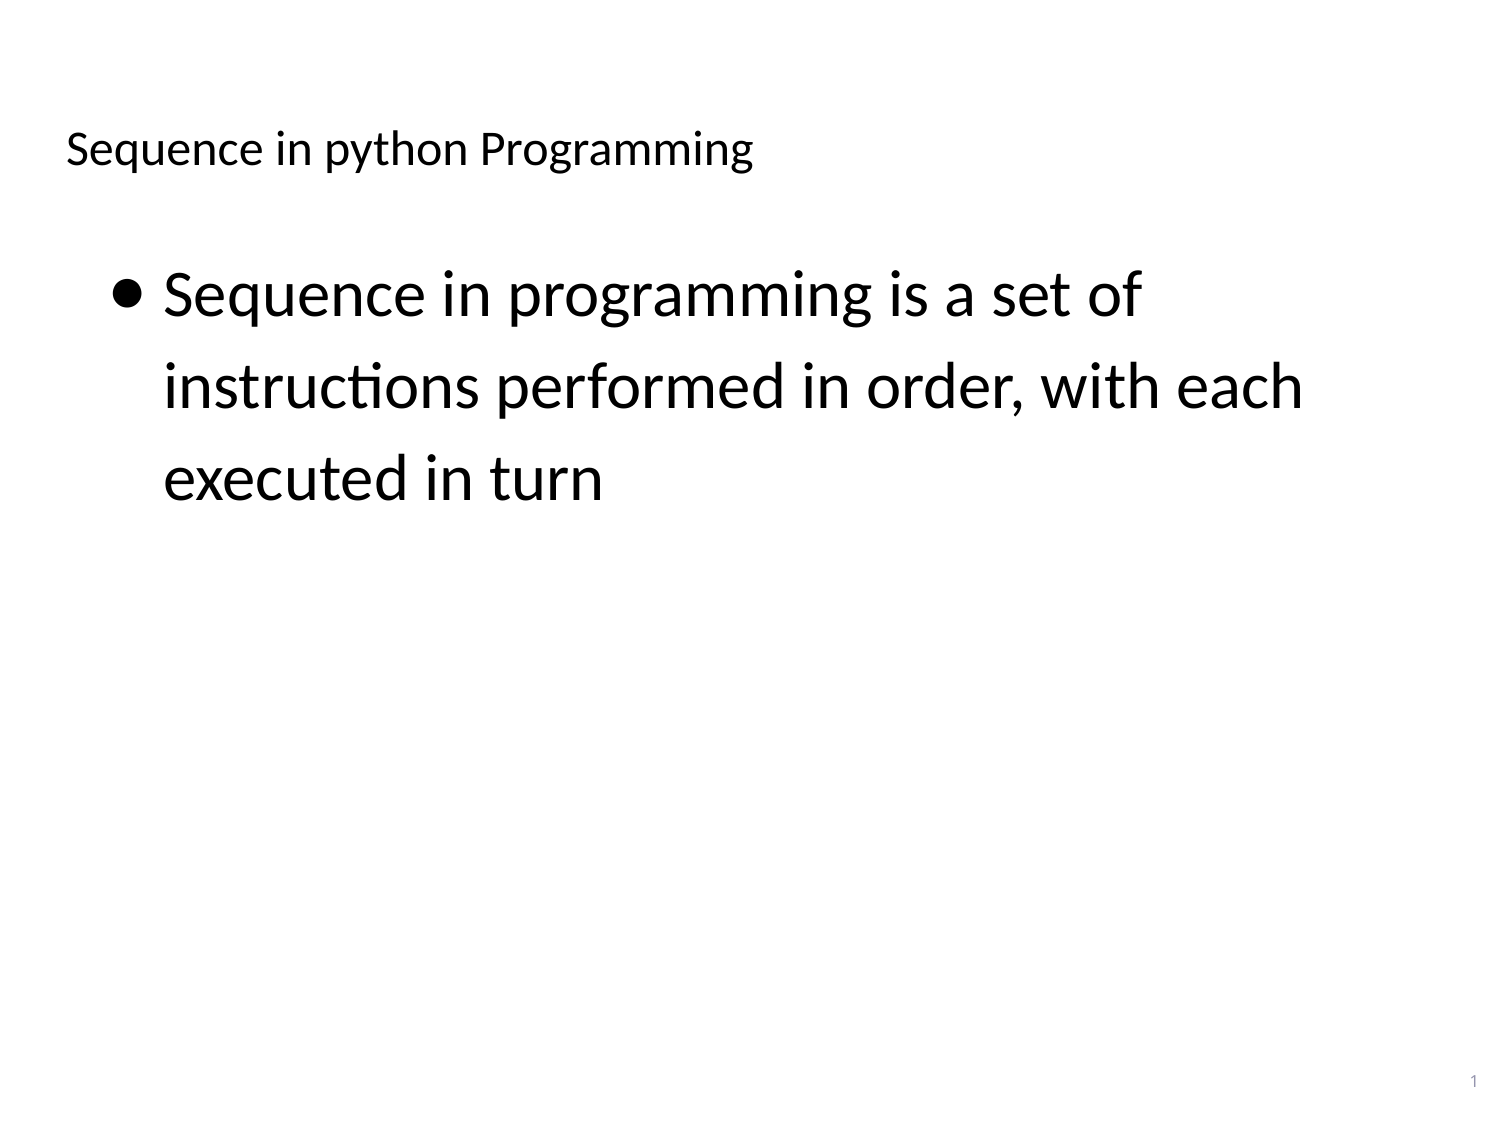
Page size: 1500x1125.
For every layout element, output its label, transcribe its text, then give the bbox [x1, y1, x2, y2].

list Sequence in programming is a set of instructions performed in order, with each executed in turn [73, 222, 1472, 706]
title Sequence in python Programming [51, 67, 1449, 223]
slide_number 1 [1448, 1056, 1500, 1125]
